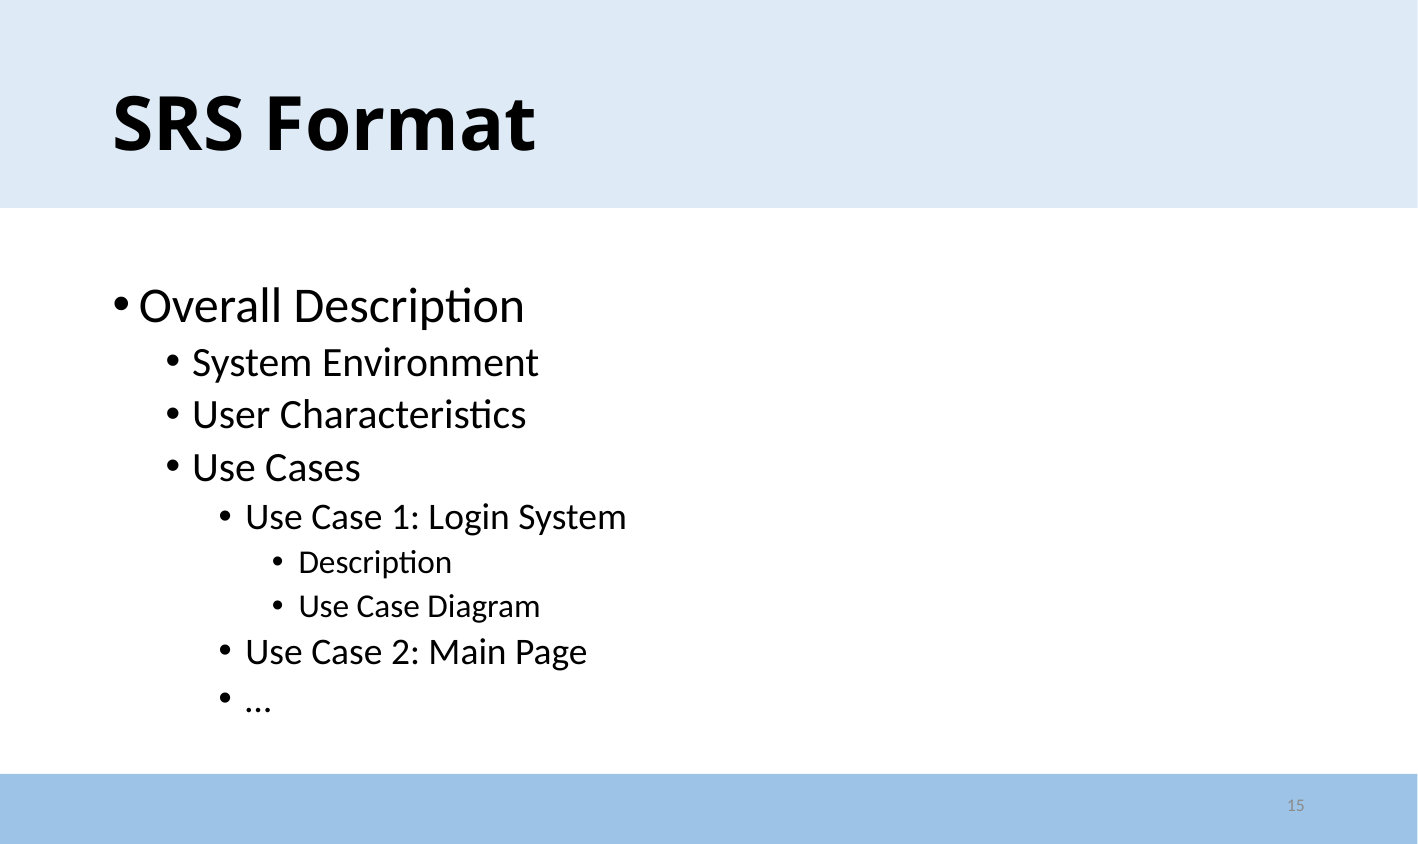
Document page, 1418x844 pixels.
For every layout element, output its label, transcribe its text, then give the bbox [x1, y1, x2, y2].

slide_number 15 [1001, 782, 1320, 827]
title SRS Format [97, 44, 1320, 208]
list Overall Description System Environment User Characteristics Use Cases Use Case 1: Login System Description Use Case Diagram Use Case 2: Main Page … [97, 271, 1320, 730]
text_box [0, 0, 1418, 209]
